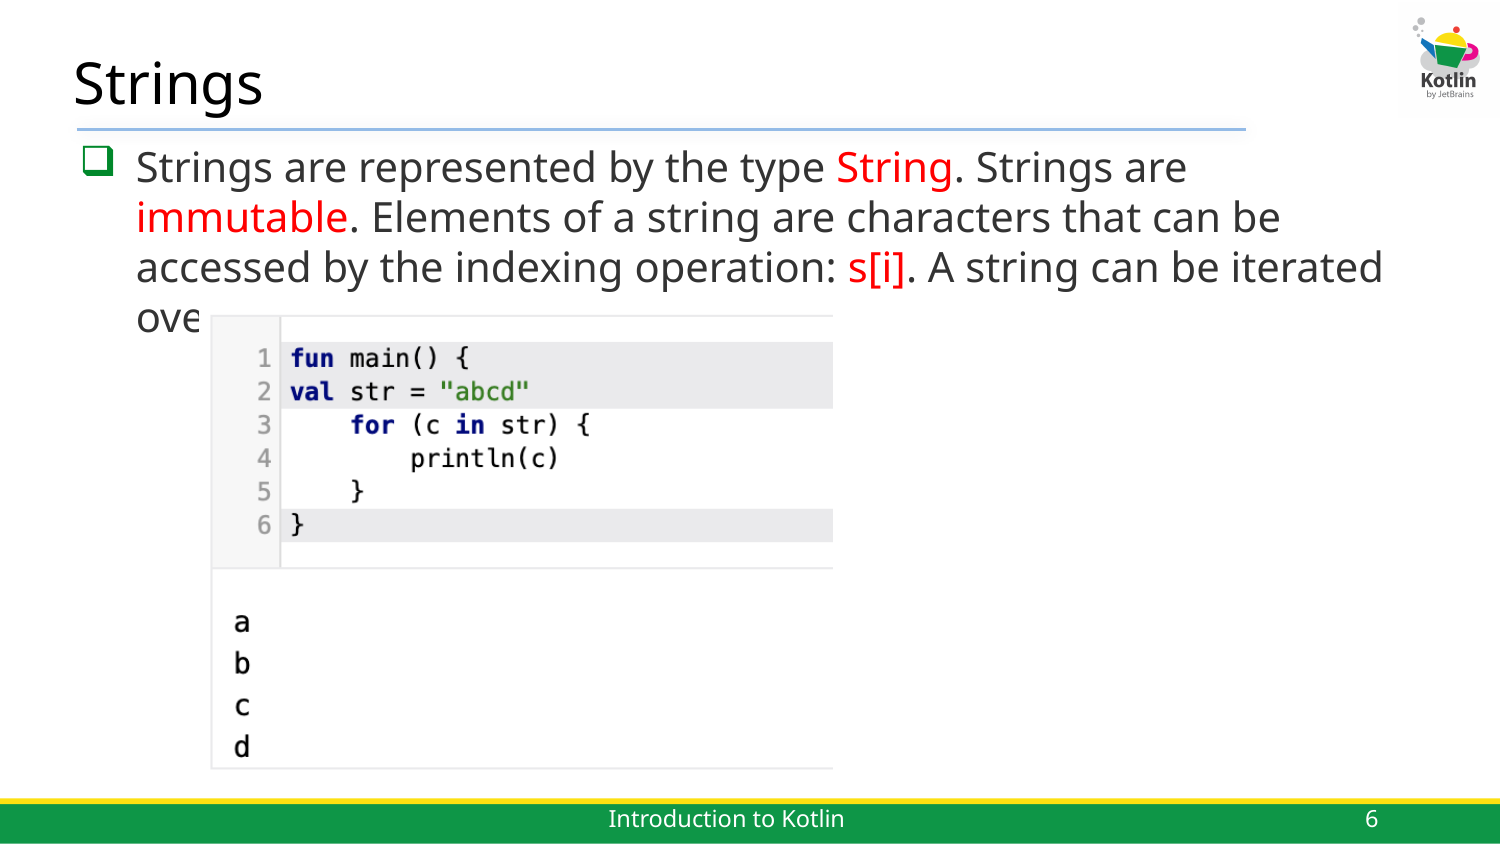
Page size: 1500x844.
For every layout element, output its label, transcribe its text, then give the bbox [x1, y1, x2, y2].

text_box Strings are represented by the type String. Strings are immutable. Elements of a string are characters that can be accessed by the indexing operation: s[i]. A string can be iterated over with a for-loop: [64, 133, 1427, 349]
slide_number 6 [1074, 798, 1388, 844]
picture [1398, 2, 1500, 118]
title Strings [64, 0, 1341, 126]
picture [199, 294, 834, 783]
footer Introduction to Kotlin [527, 802, 927, 843]
